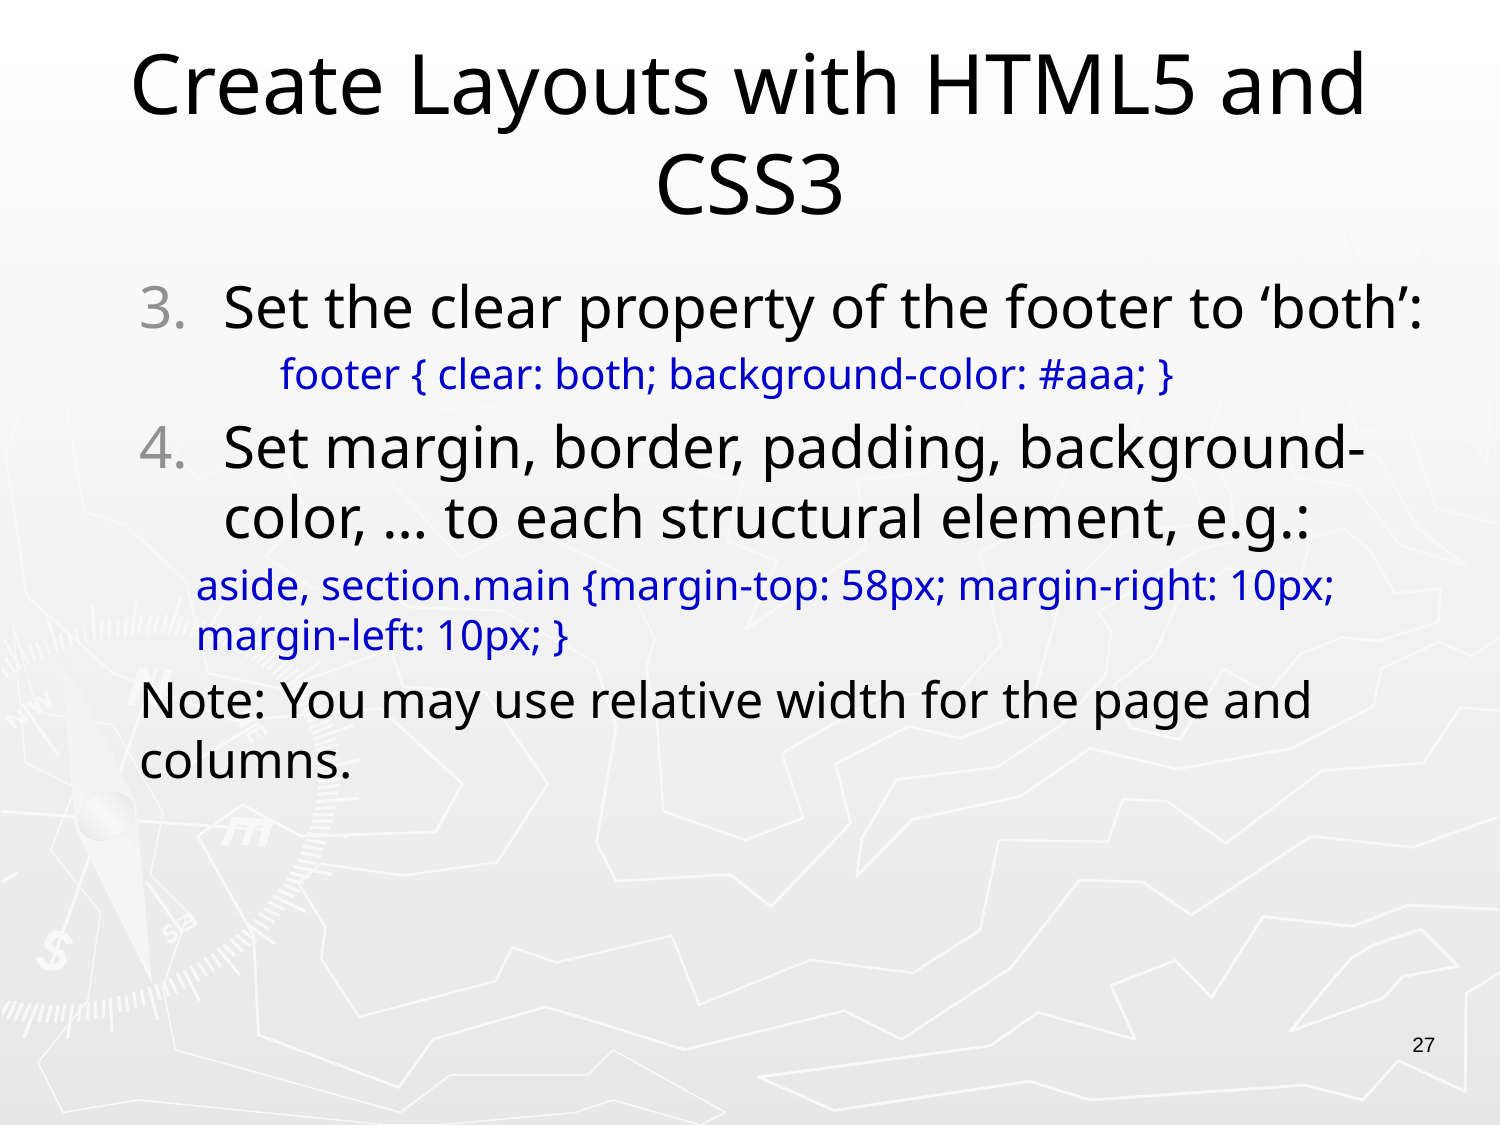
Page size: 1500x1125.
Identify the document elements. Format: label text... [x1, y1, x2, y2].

slide_number 27 [1074, 1024, 1451, 1103]
list Set the clear property of the footer to ‘both’: footer { clear: both; background-color: #aaa; } Set margin, border, padding, background-color, … to each structural element, e.g.: aside, section.main {margin-top: 58px; margin-right: 10px; margin-left: 10px; } Note: You may use relative width for the page and columns. [49, 262, 1451, 1001]
title Create Layouts with HTML5 and CSS3 [29, 37, 1471, 225]
